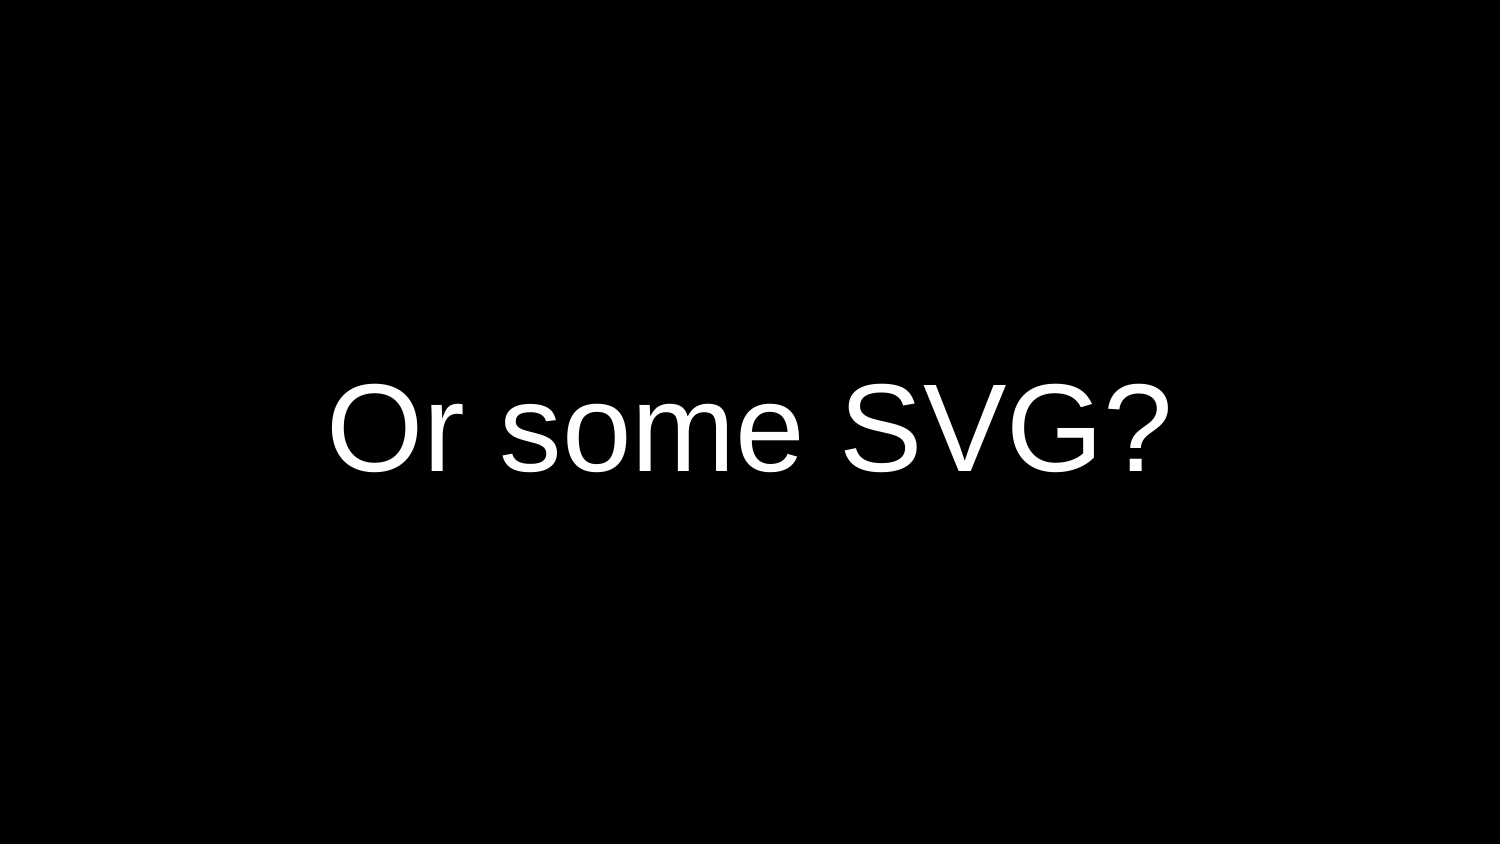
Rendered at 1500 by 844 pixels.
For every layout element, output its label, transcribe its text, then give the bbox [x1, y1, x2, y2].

title Or some SVG? [0, 337, 1500, 507]
